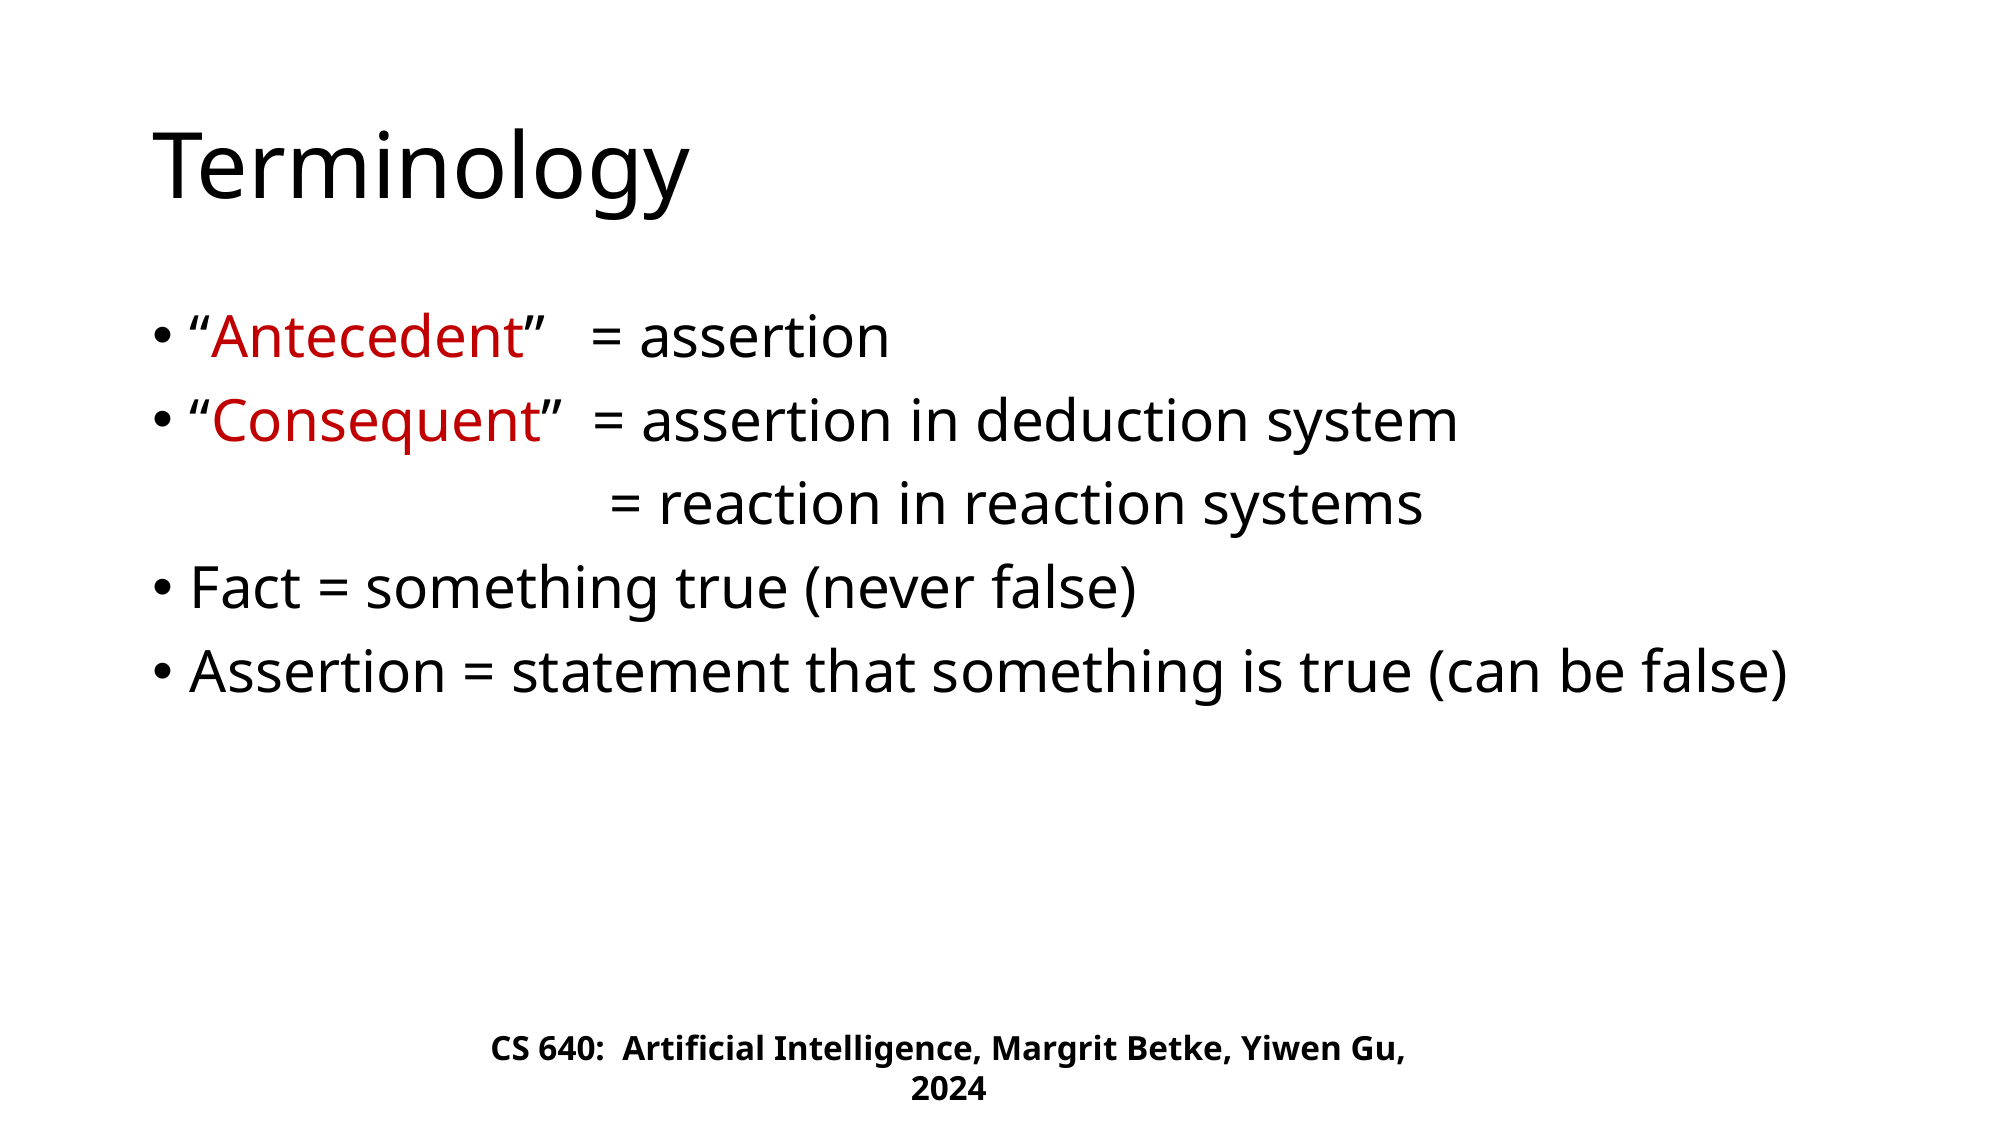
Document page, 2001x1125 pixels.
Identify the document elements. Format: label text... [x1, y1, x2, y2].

list “Antecedent” = assertion “Consequent” = assertion in deduction system = reaction in reaction systems Fact = something true (never false) Assertion = statement that something is true (can be false) [137, 299, 1863, 1014]
title Terminology [137, 59, 1863, 278]
text_box CS 640: Artificial Intelligence, Margrit Betke, Yiwen Gu, 2024 [457, 1042, 1440, 1091]
